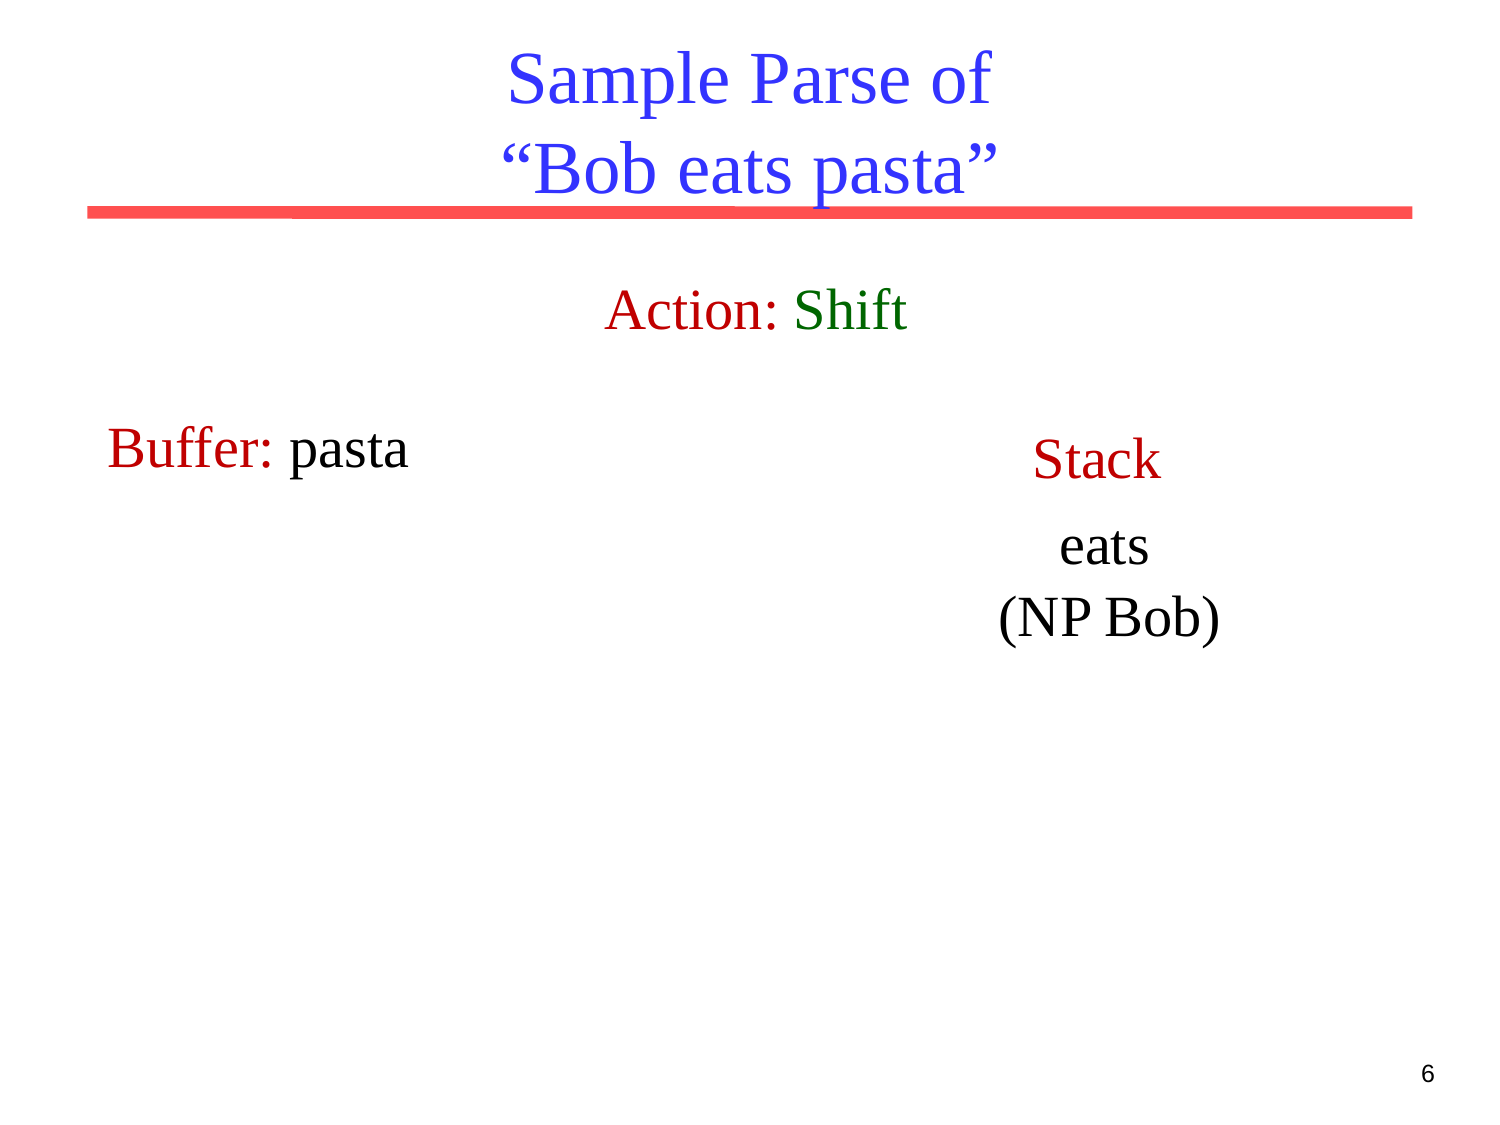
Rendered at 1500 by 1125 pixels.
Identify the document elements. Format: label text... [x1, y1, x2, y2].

title Sample Parse of “Bob eats pasta” [112, 37, 1388, 201]
slide_number 6 [1137, 1049, 1451, 1125]
text_box eats [1029, 498, 1165, 570]
text_box Action: Shift [478, 263, 1034, 349]
text_box (NP Bob) [969, 570, 1237, 656]
text_box Stack [1017, 413, 1178, 498]
text_box Buffer: pasta [91, 401, 426, 487]
